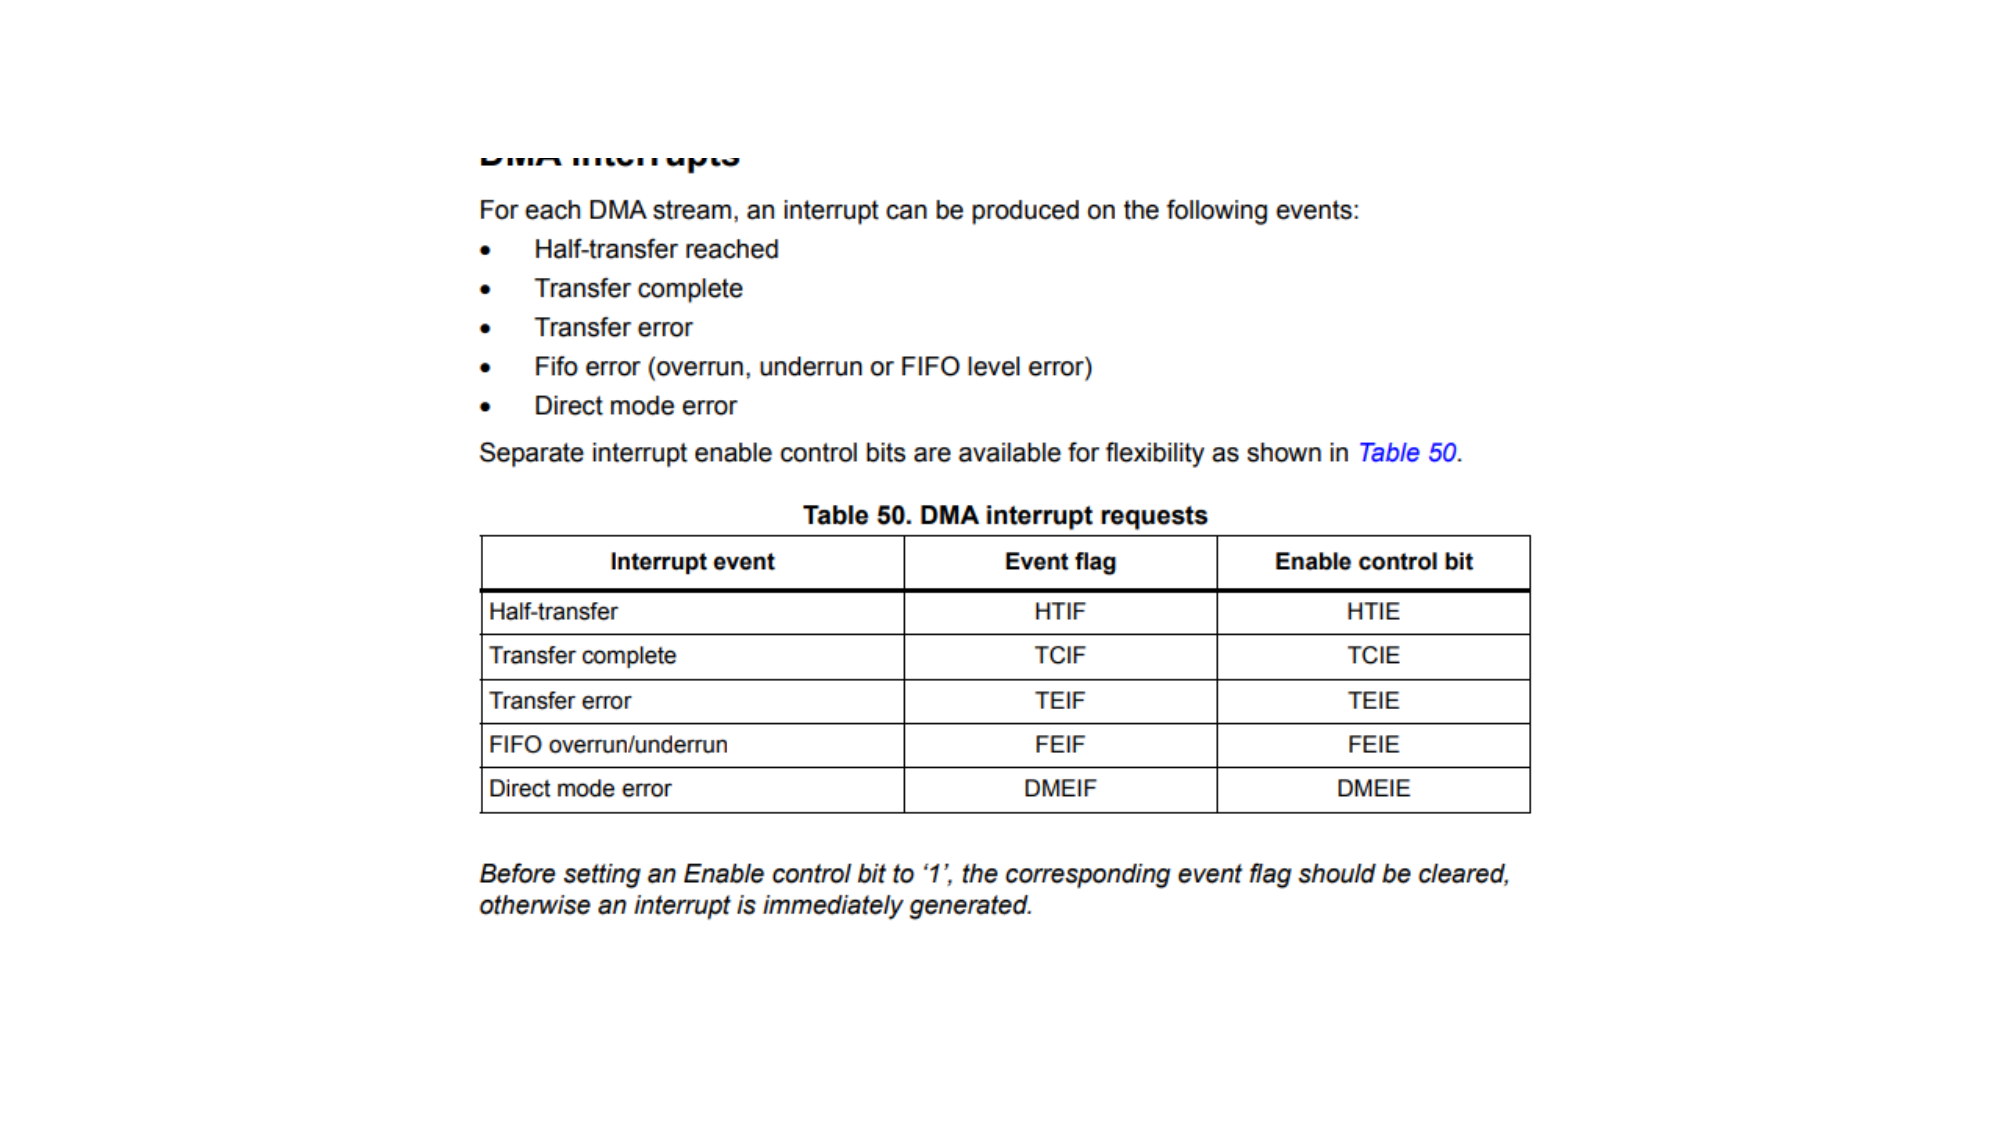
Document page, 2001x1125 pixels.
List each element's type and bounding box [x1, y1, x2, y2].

picture [422, 158, 1561, 936]
